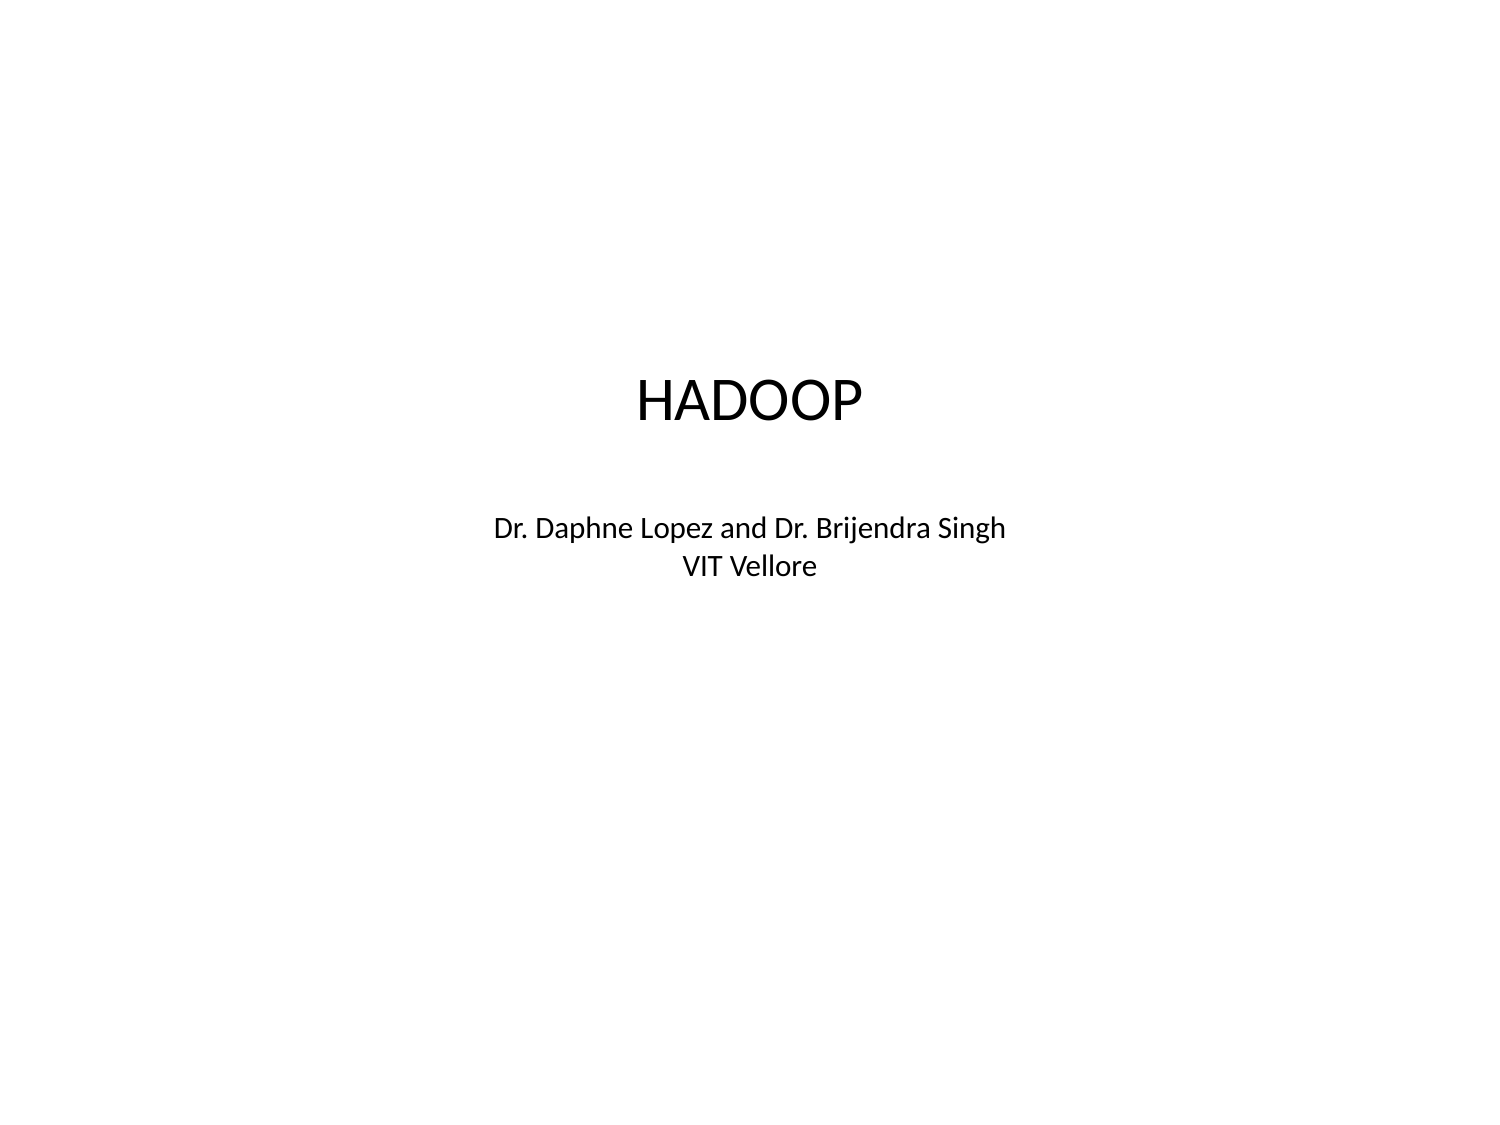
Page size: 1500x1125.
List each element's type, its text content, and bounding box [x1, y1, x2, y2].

title HADOOP Dr. Daphne Lopez and Dr. Brijendra Singh VIT Vellore [112, 349, 1388, 591]
